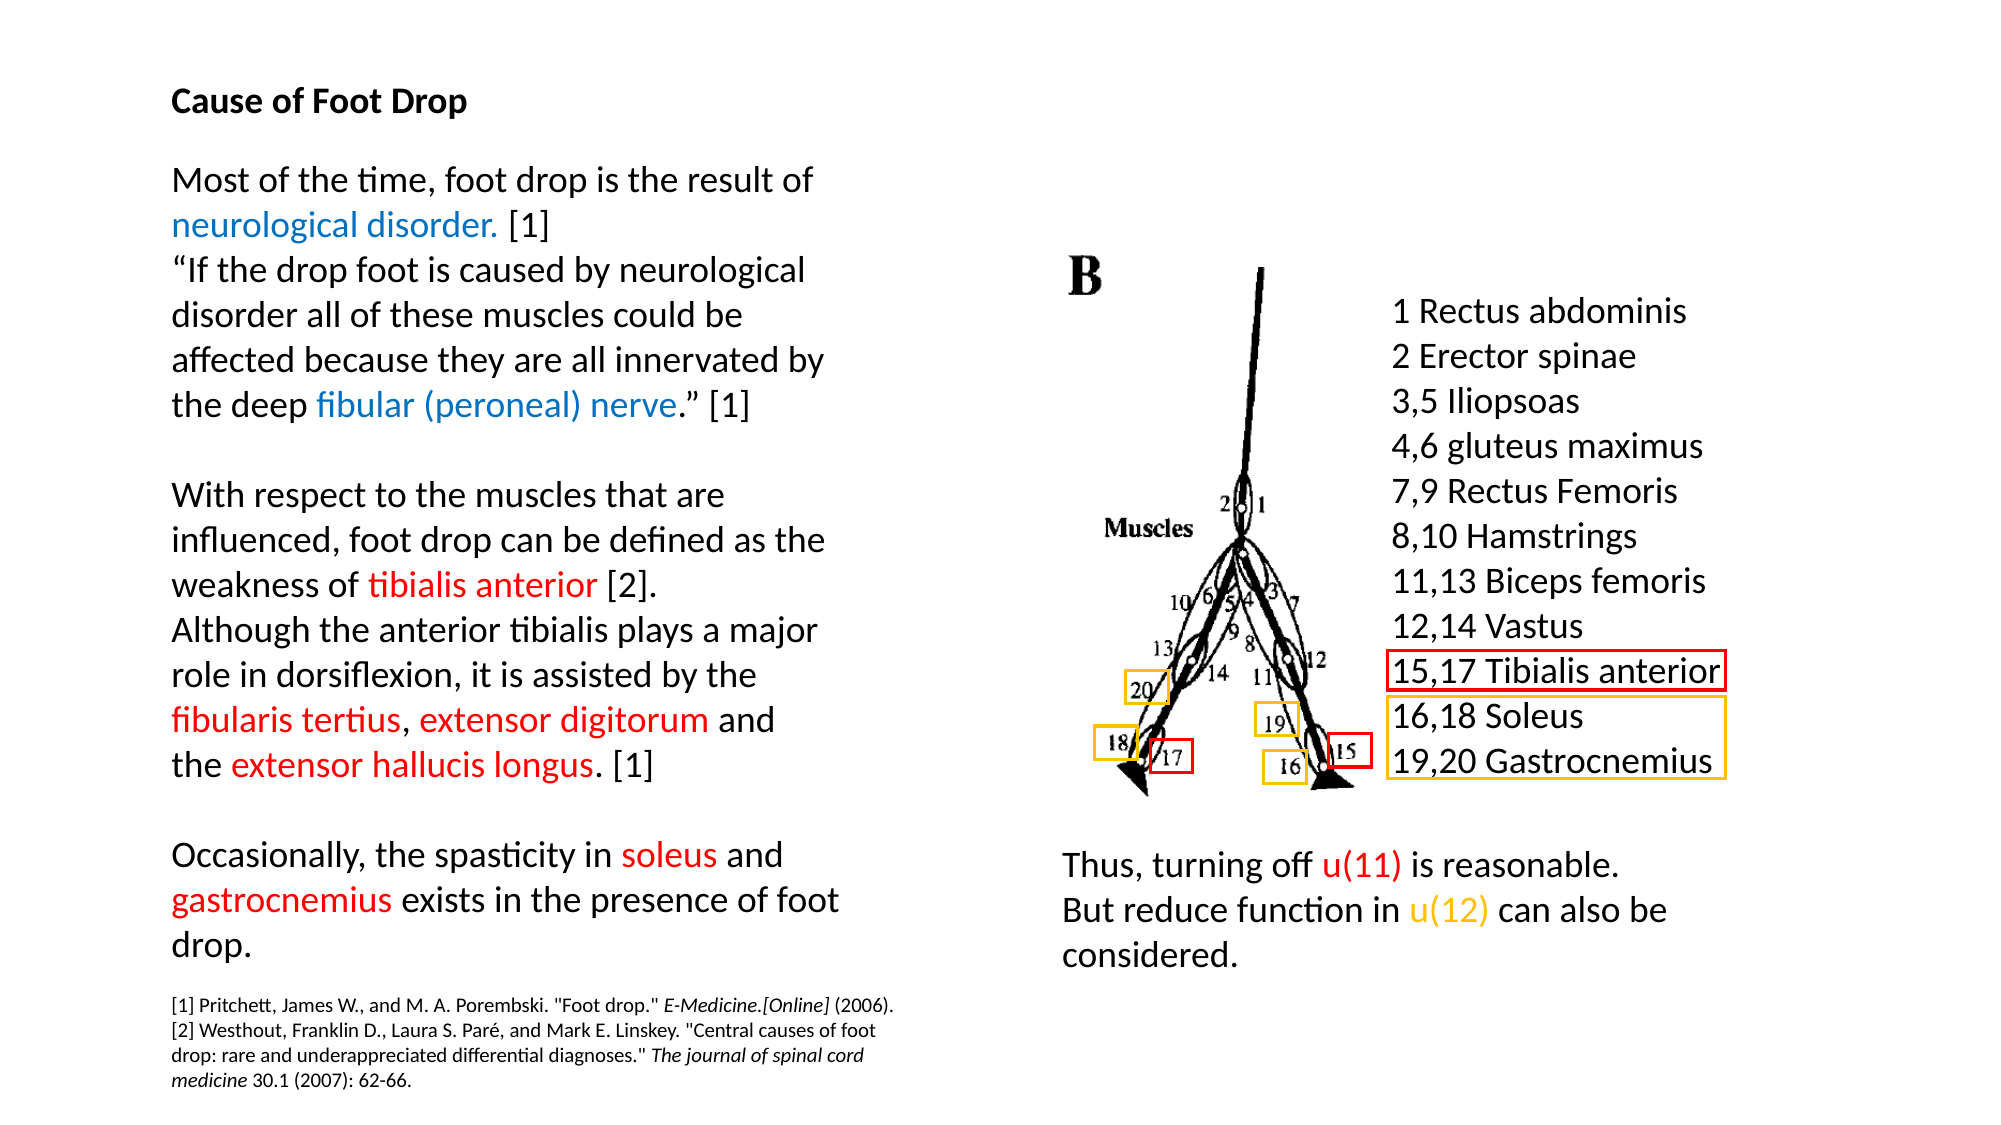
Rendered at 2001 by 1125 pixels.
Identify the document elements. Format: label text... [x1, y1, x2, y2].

text_box Cause of Foot Drop [156, 69, 926, 129]
text_box Thus, turning off u(11) is reasonable. But reduce function in u(12) can also be considered. [1047, 832, 1792, 983]
text_box [1387, 649, 1726, 691]
text_box [1387, 695, 1726, 779]
picture [1023, 222, 1377, 818]
text_box 1 Rectus abdominis 2 Erector spinae 3,5 Iliopsoas 4,6 gluteus maximus 7,9 Rectus Femoris 8,10 Hamstrings 11,13 Biceps femoris 12,14 Vastus 15,17 Tibialis anterior 16,18 Soleus 19,20 Gastrocnemius [1377, 278, 2000, 788]
text_box [1] Pritchett, James W., and M. A. Porembski. "Foot drop." E-Medicine.[Online] (2006). [2] Westhout, Franklin D., Laura S. Paré, and Mark E. Linskey. "Central causes of foot drop: rare and underappreciated differential diagnoses." The journal of spinal cord medicine 30.1 (2007): 62-66. [156, 984, 926, 1125]
text_box Most of the time, foot drop is the result of neurological disorder. [1] “If the drop foot is caused by neurological disorder all of these muscles could be affected because they are all innervated by the deep fibular (peroneal) nerve.” [1] With respect to the muscles that are influenced, foot drop can be defined as the weakness of tibialis anterior [2]. Although the anterior tibialis plays a major role in dorsiflexion, it is assisted by the fibularis tertius, extensor digitorum and the extensor hallucis longus. [1] Occasionally, the spasticity in soleus and gastrocnemius exists in the presence of foot drop. [156, 147, 858, 973]
